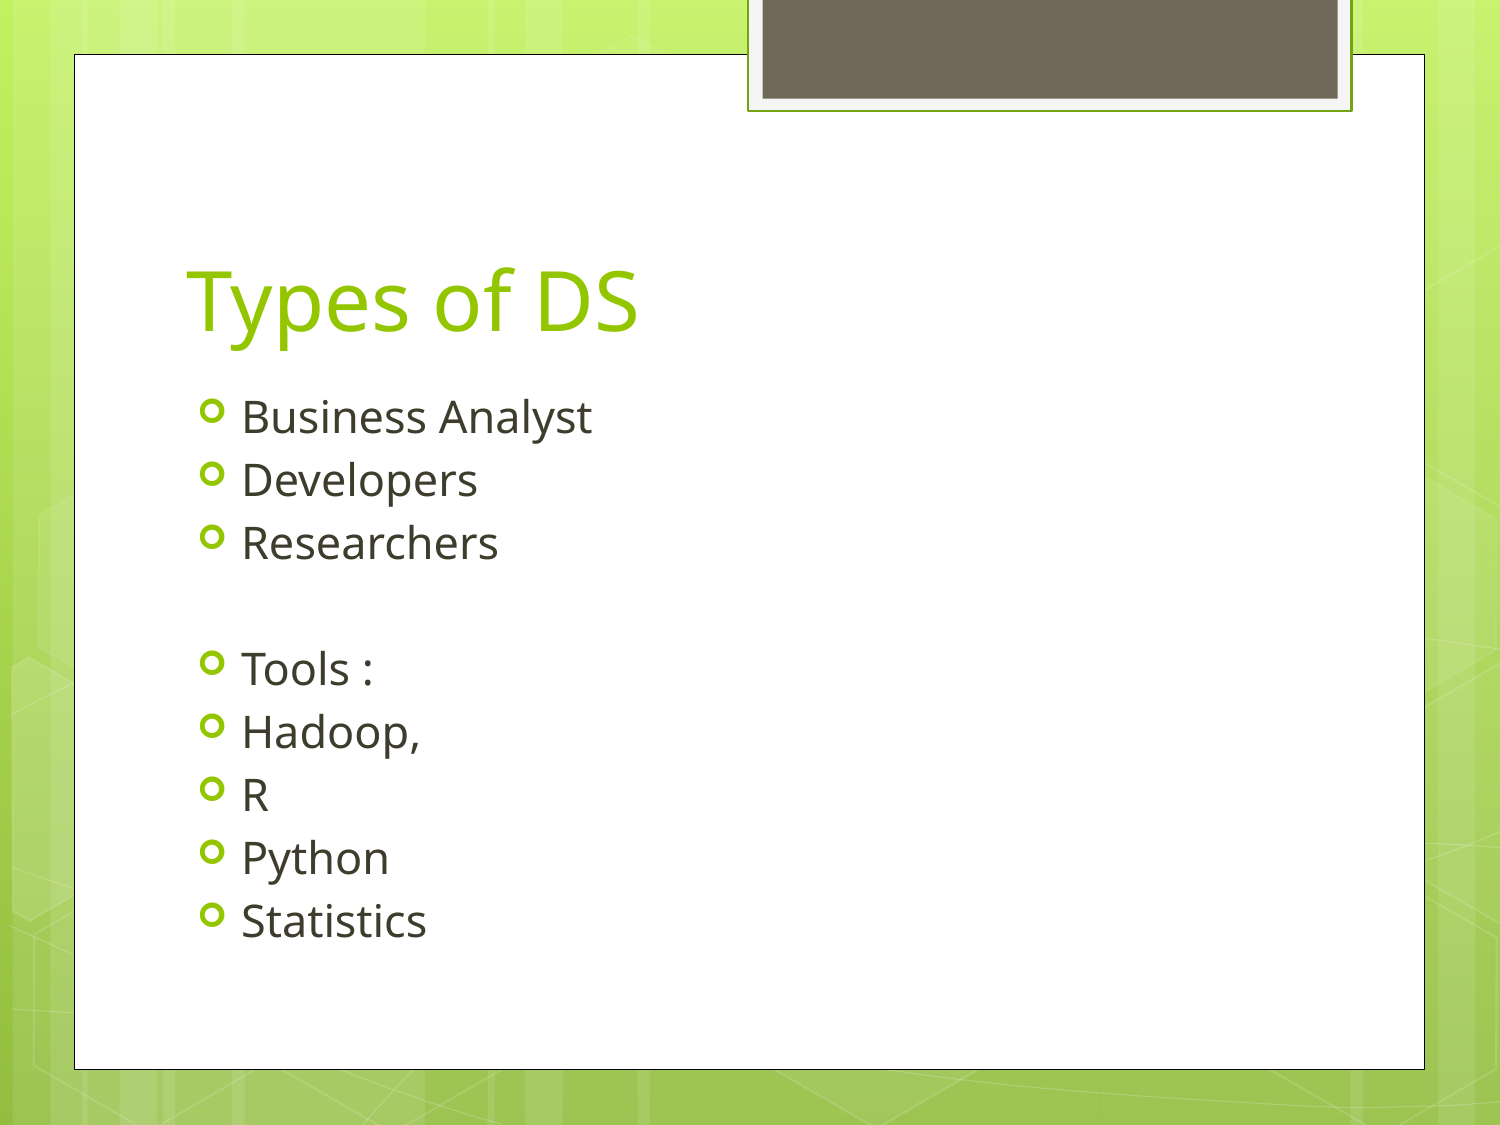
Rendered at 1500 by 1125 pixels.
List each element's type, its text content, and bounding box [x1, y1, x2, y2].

list Business Analyst Developers Researchers Tools : Hadoop, R Python Statistics [171, 381, 1283, 957]
title Types of DS [171, 168, 1324, 357]
